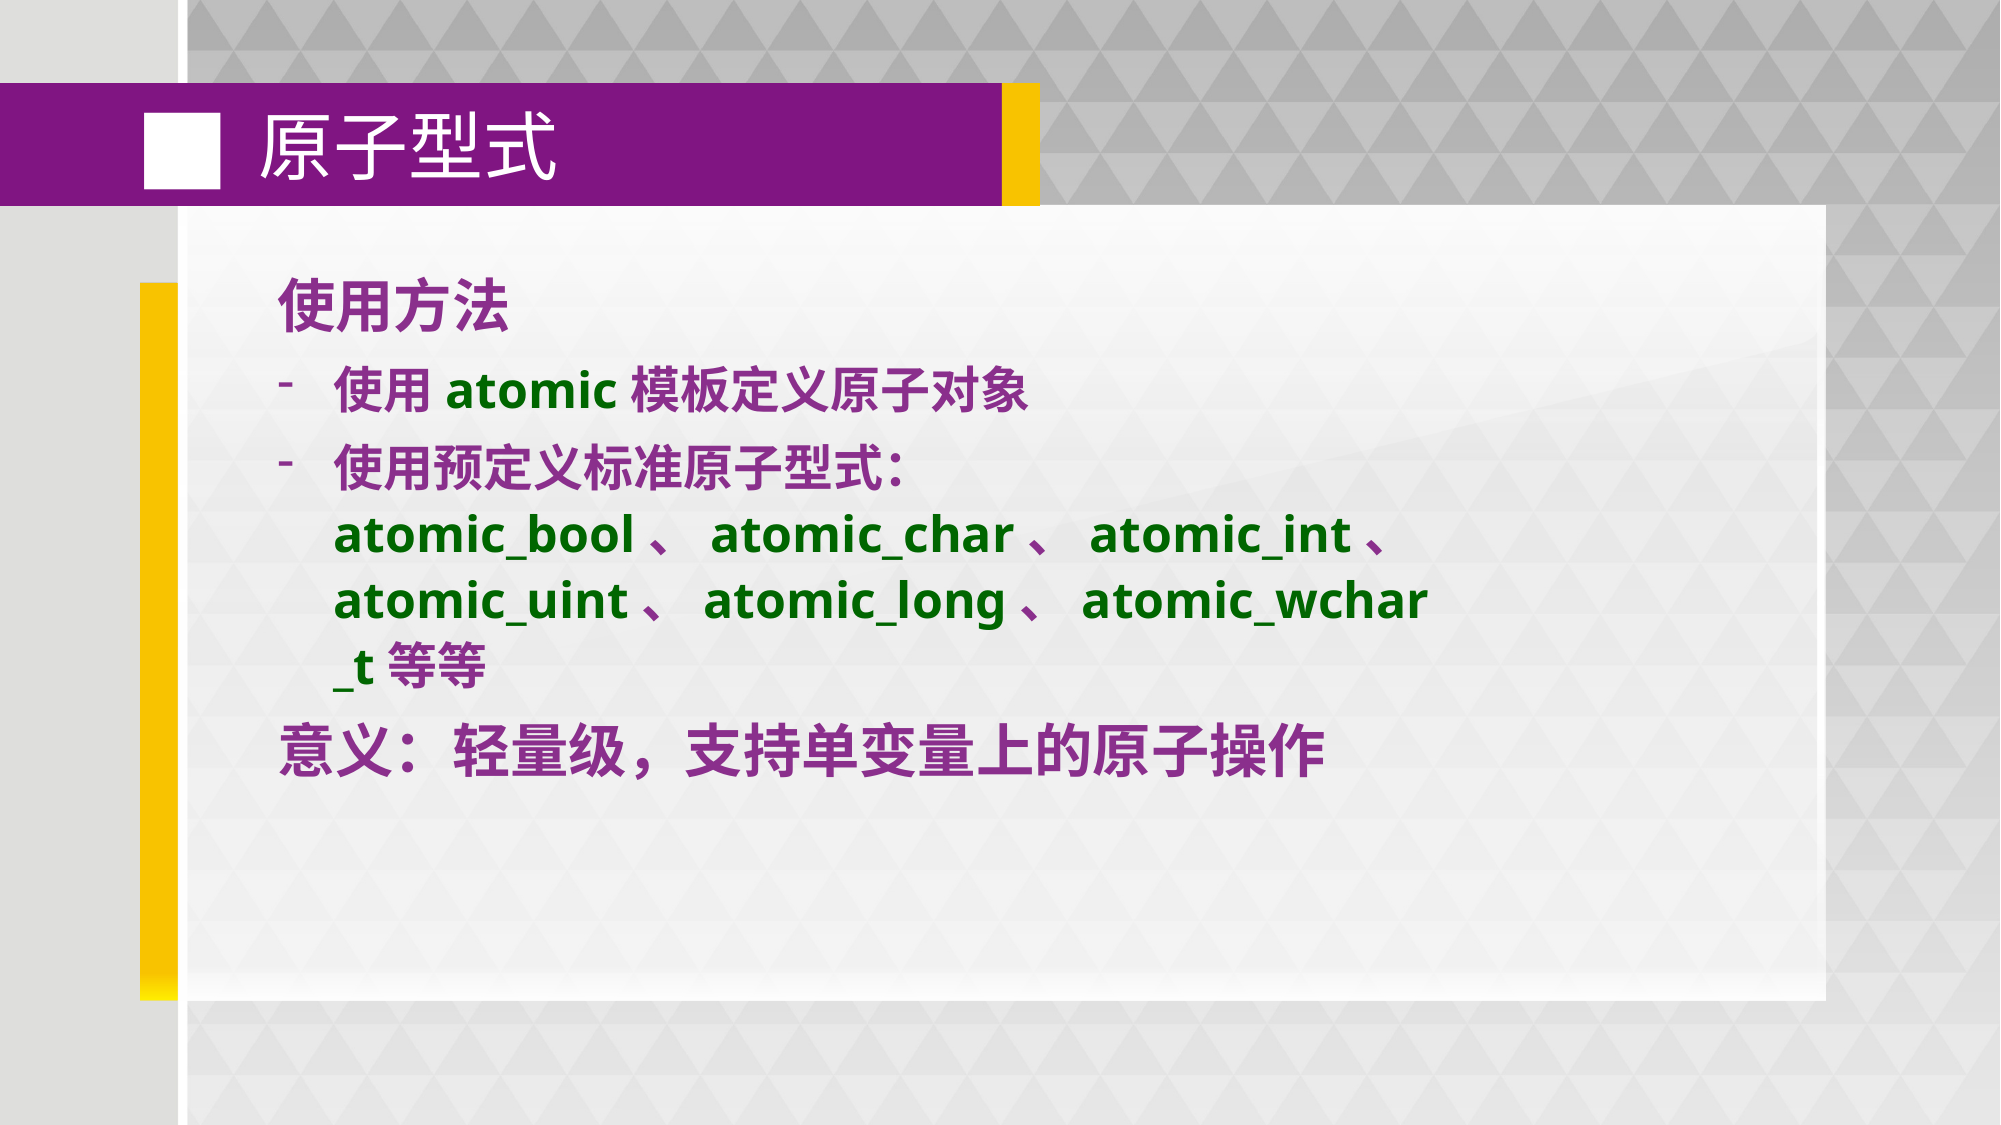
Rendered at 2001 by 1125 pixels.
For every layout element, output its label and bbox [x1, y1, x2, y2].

text_box [120, 69, 576, 206]
picture [0, 0, 2000, 1125]
